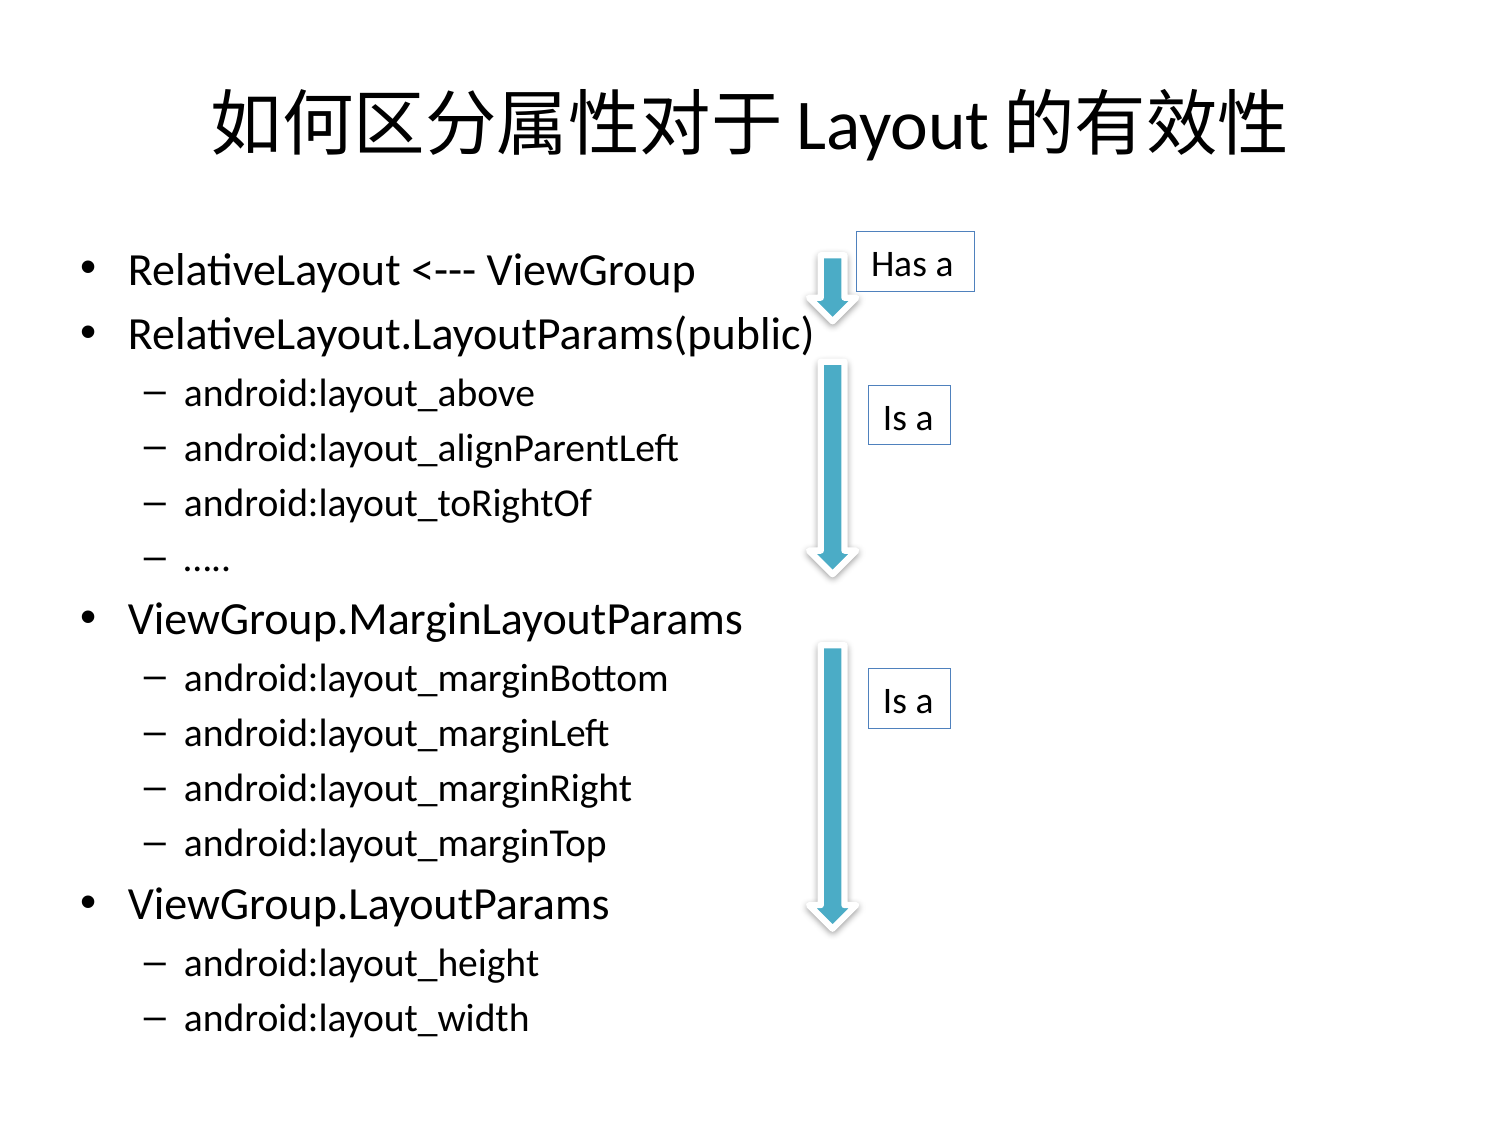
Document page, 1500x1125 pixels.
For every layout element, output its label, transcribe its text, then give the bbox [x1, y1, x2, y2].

list RelativeLayout <--- ViewGroup RelativeLayout.LayoutParams(public) android:layout_above android:layout_alignParentLeft android:layout_toRightOf ….. ViewGroup.MarginLayoutParams android:layout_marginBottom android:layout_marginLeft android:layout_marginRight android:layout_marginTop ViewGroup.LayoutParams android:layout_height android:layout_width [64, 231, 1415, 1052]
title 如何区分属性对于Layout的有效性 [75, 45, 1425, 197]
text_box Is a [868, 668, 951, 729]
text_box [806, 358, 860, 578]
text_box [806, 642, 860, 932]
text_box [806, 252, 860, 325]
text_box Is a [868, 385, 951, 445]
text_box Has a [856, 231, 975, 292]
